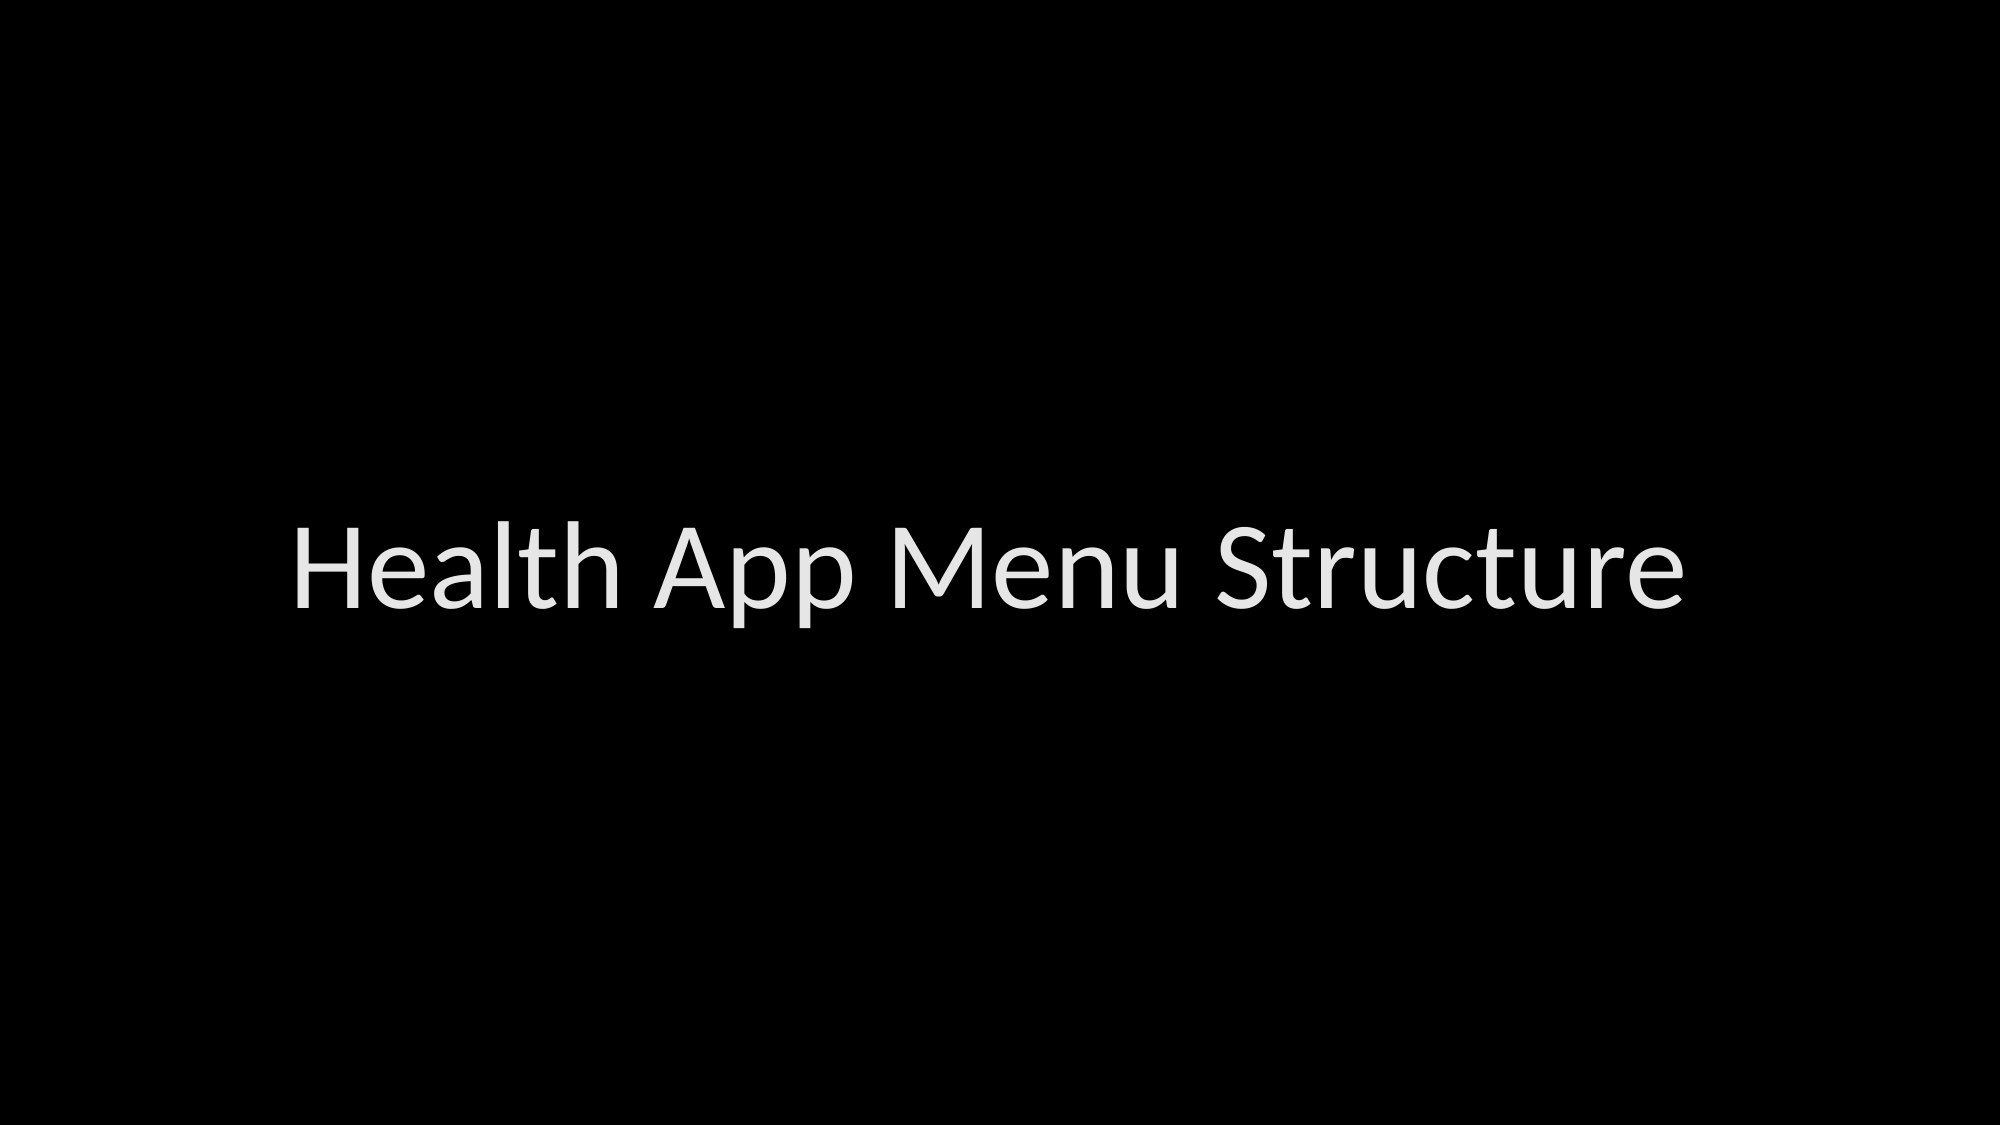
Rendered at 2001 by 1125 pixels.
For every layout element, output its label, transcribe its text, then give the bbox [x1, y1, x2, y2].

title Health App Menu Structure [248, 462, 1728, 644]
